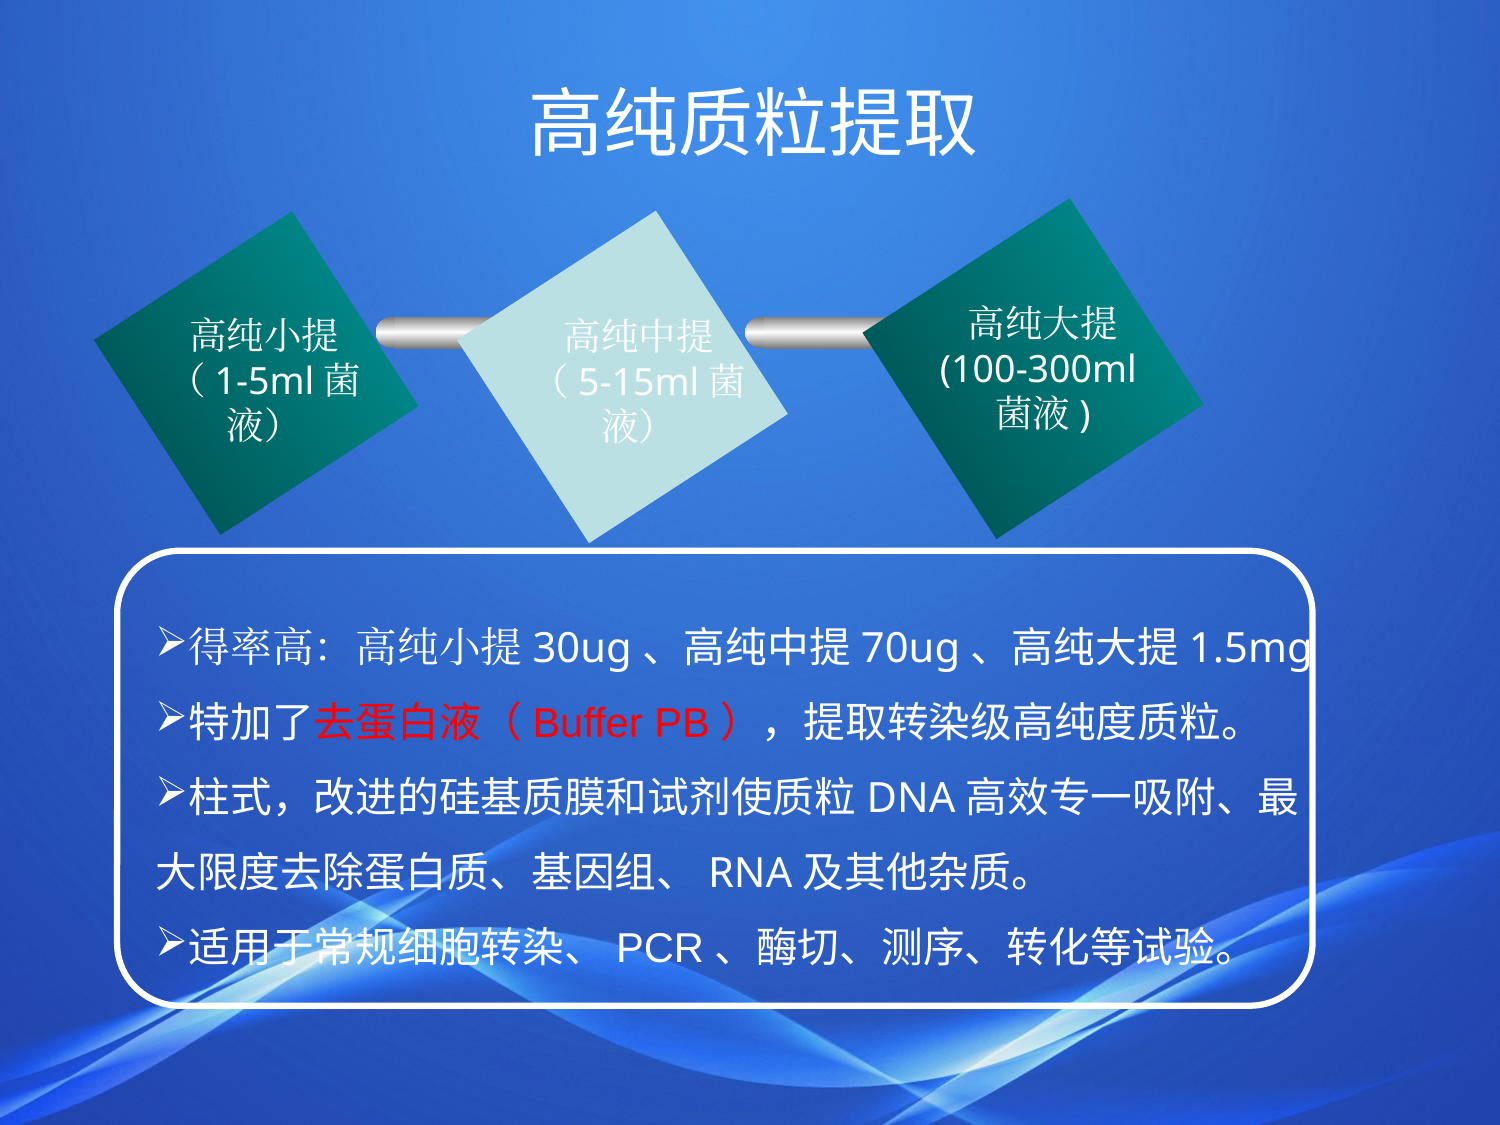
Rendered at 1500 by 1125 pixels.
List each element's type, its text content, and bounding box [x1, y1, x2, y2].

picture [0, 0, 1500, 1125]
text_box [116, 245, 1337, 1006]
text_box 高纯质粒提取 [363, 68, 1360, 173]
